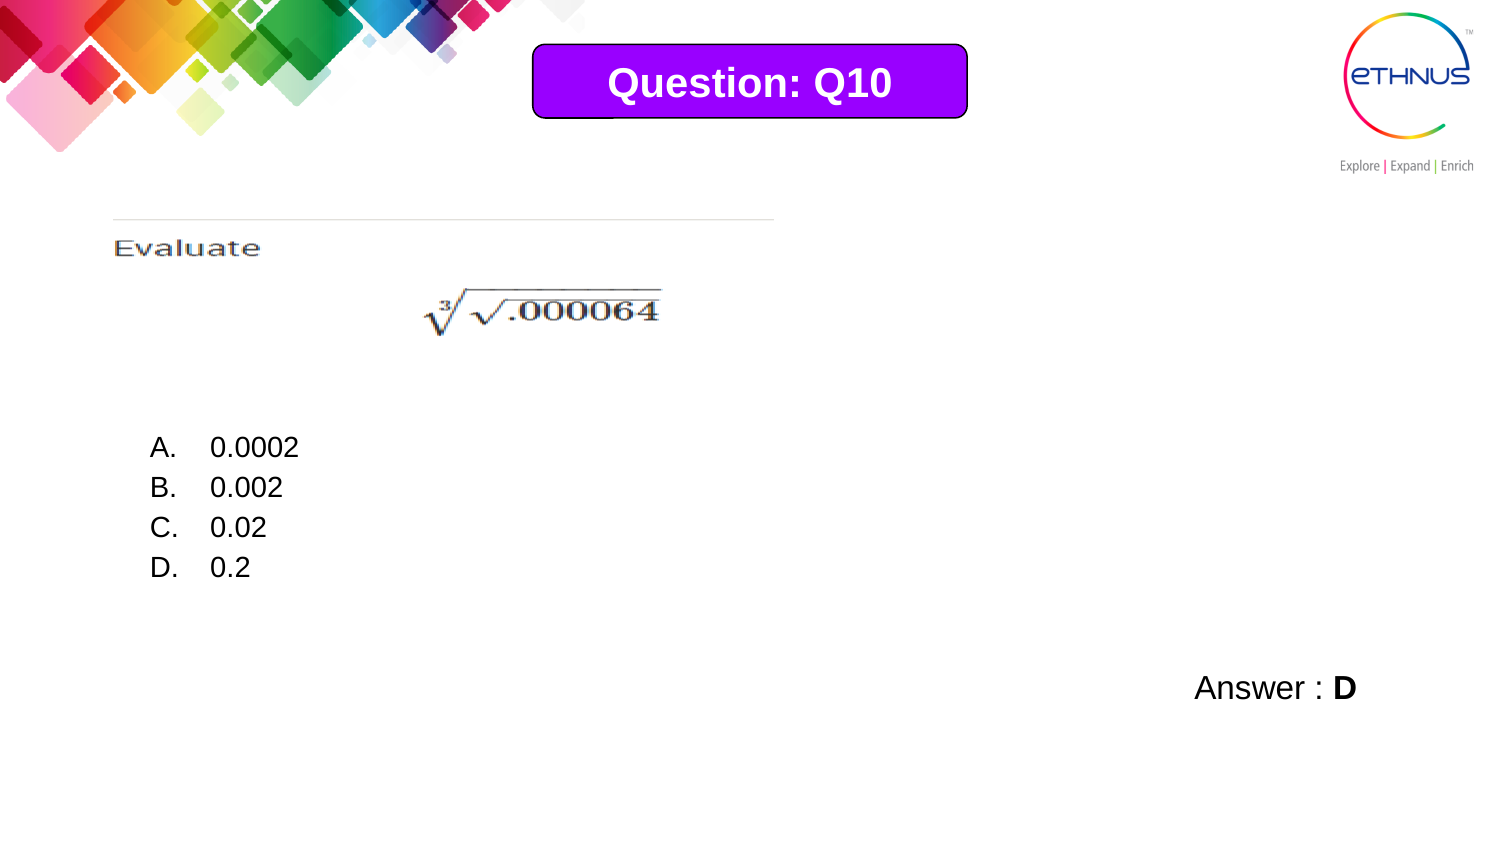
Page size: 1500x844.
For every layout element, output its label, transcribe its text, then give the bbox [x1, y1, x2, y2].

text_box Answer : D [1179, 659, 1419, 718]
text_box Question: Q10 [590, 44, 968, 118]
picture [1327, 0, 1500, 182]
picture [111, 218, 778, 371]
picture [0, 0, 585, 153]
text_box 0.0002 0.002 0.02 0.2 [111, 408, 604, 599]
